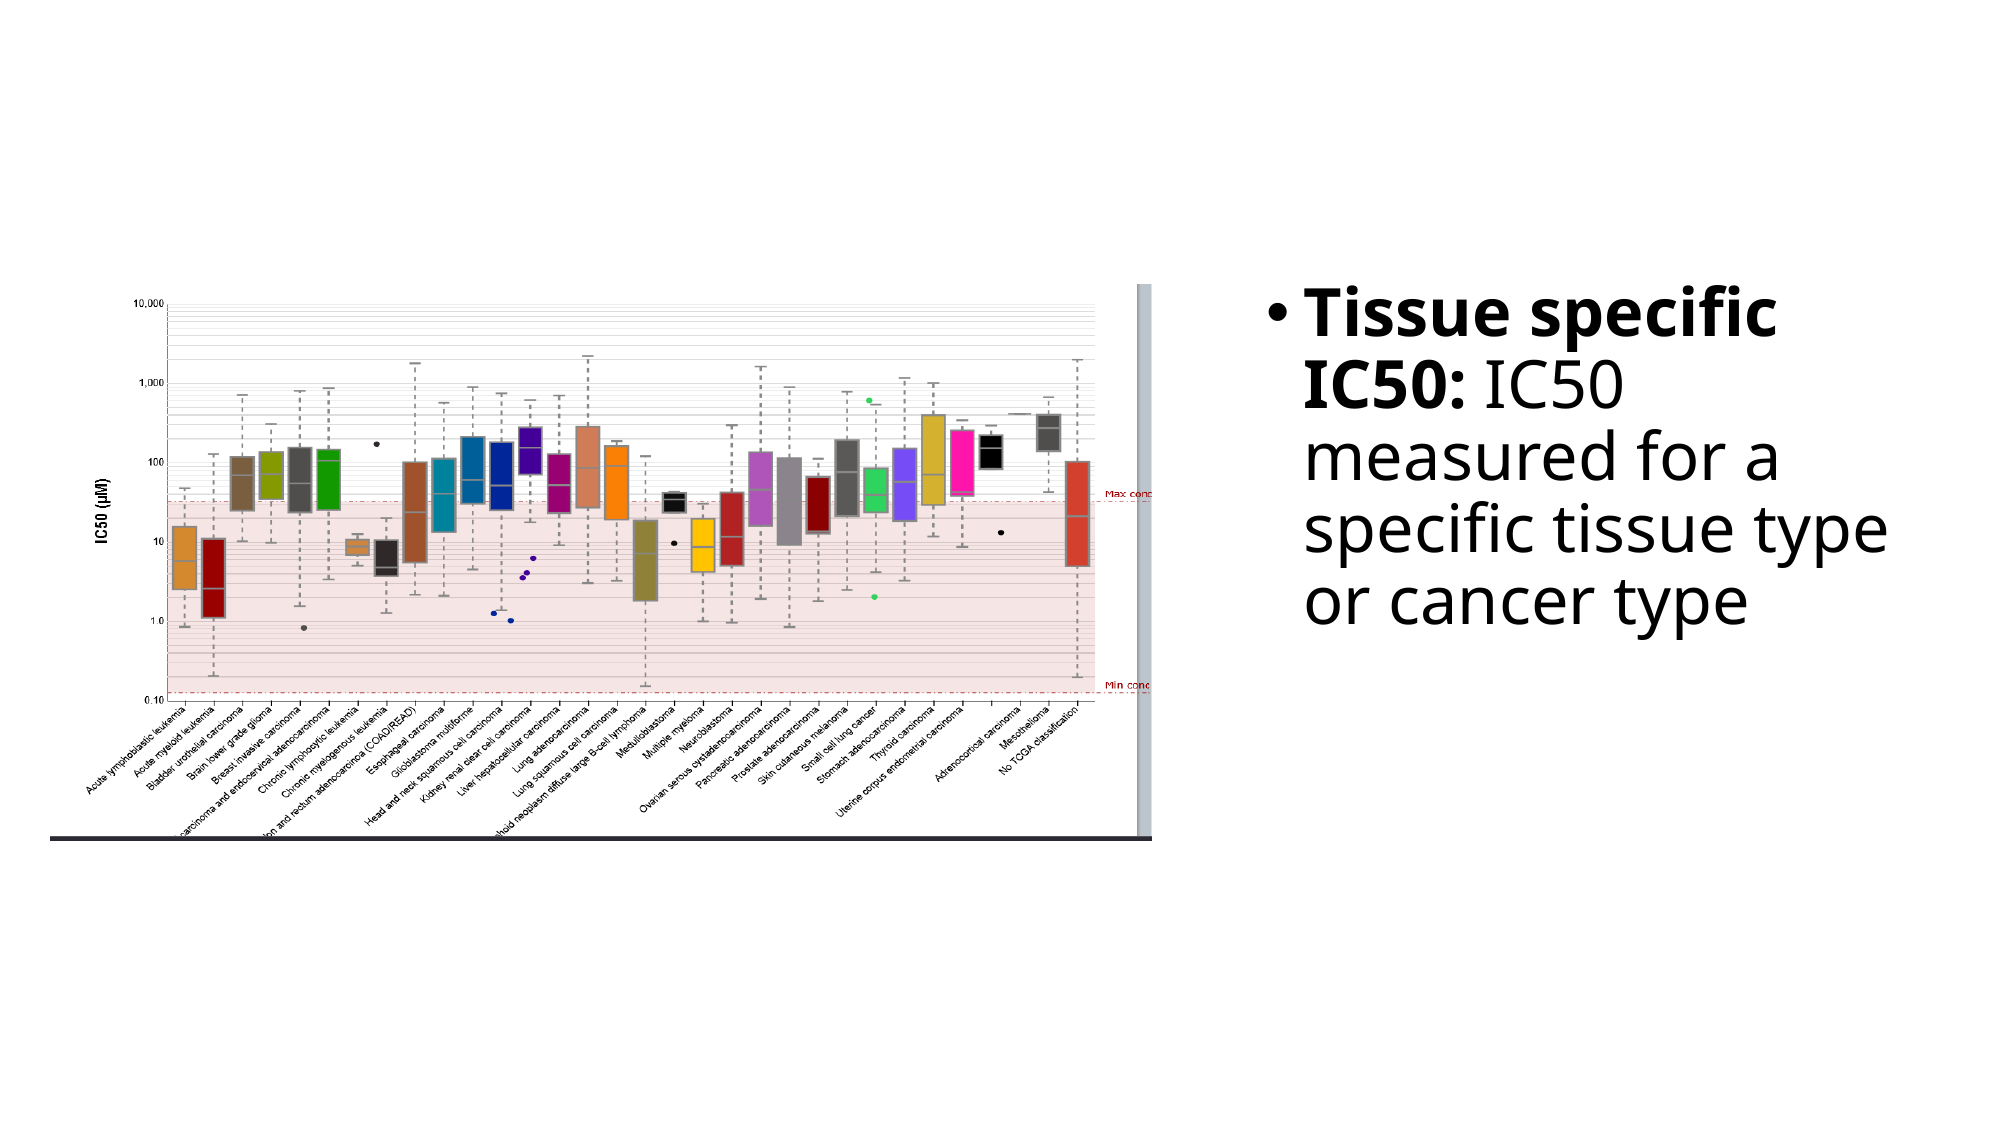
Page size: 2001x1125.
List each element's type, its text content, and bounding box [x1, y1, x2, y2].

picture [50, 284, 1153, 841]
list Tissue specific IC50: IC50 measured for a specific tissue type or cancer type [1251, 271, 1929, 986]
